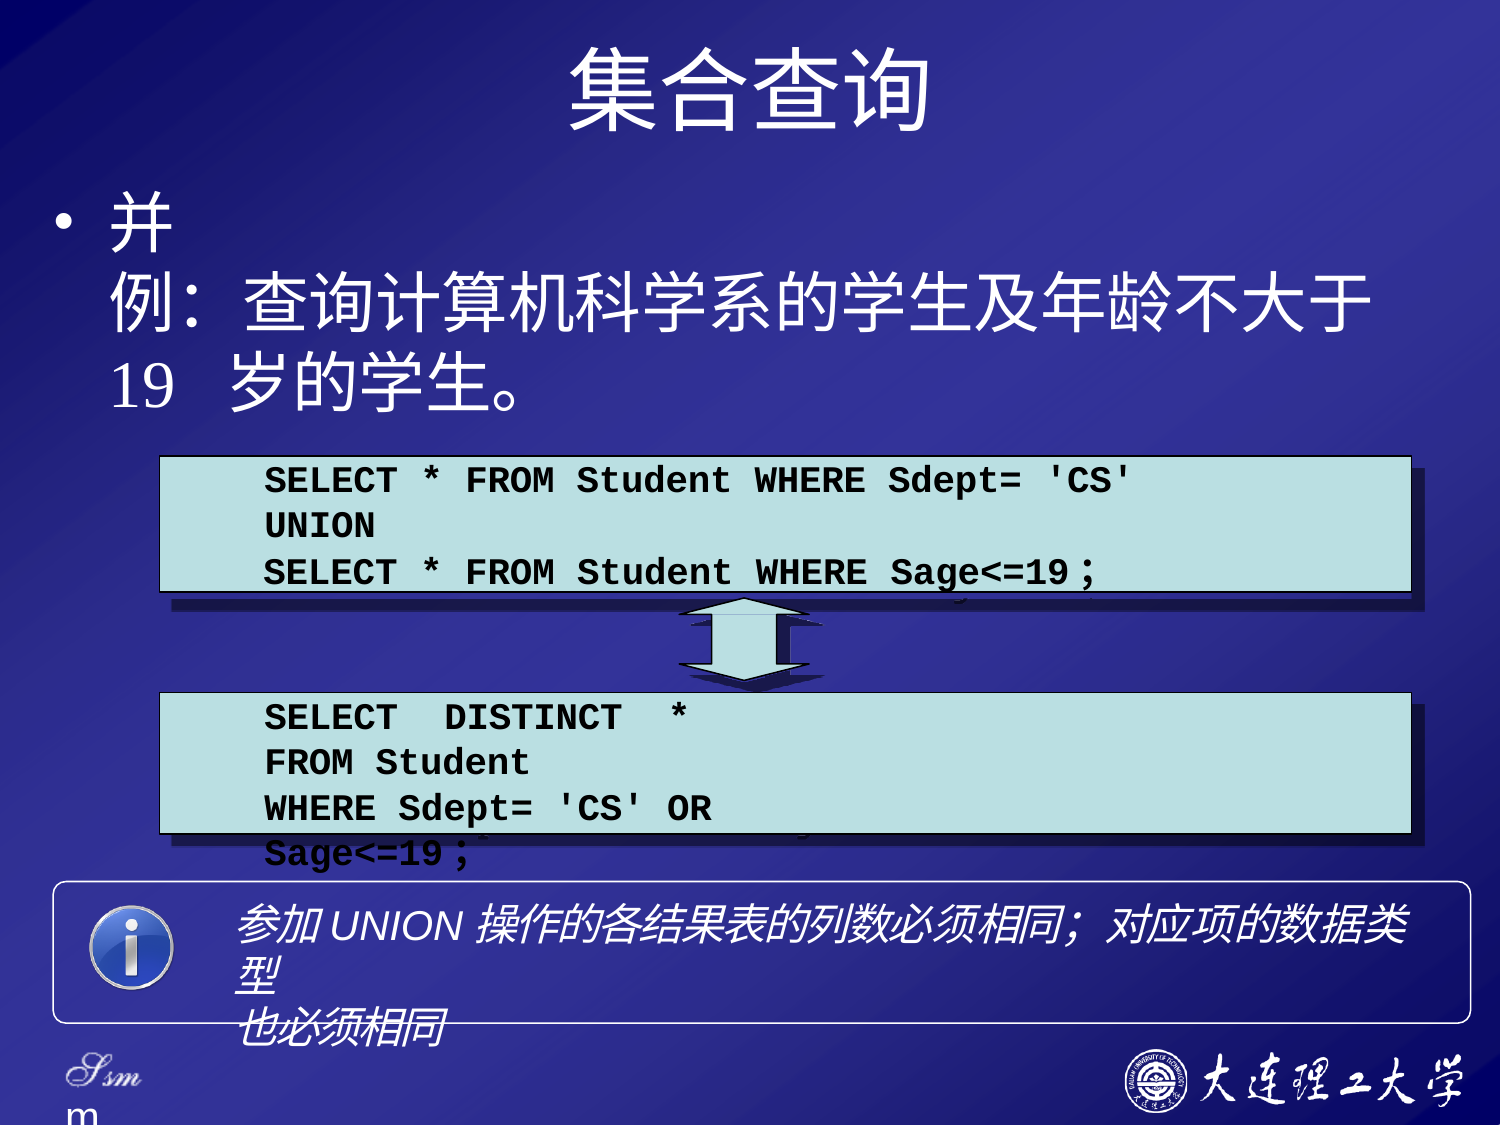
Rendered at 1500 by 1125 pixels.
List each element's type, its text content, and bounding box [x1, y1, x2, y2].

text_box [954, 692, 1412, 835]
text_box Ssm [64, 1102, 149, 1125]
text_box 参加UNION操作的各结果表的列数必须相同；对应项的数据类型 也必须相同 [231, 896, 1411, 1053]
text_box SELECT DISTINCT * FROM Student WHERE Sdept= 'CS' OR Sage<=19； [263, 689, 954, 874]
text_box [88, 904, 177, 993]
text_box [53, 881, 1471, 1024]
text_box 并 例：查询计算机科学系的学生及年龄不大于19 岁的学生。 [50, 178, 1443, 421]
text_box [684, 608, 829, 695]
text_box [829, 467, 1425, 612]
text_box [679, 597, 810, 681]
text_box [163, 592, 1196, 608]
title 集合查询 [564, 30, 936, 178]
text_box [159, 692, 263, 835]
text_box [49, 1037, 155, 1102]
text_box [954, 703, 1425, 848]
picture [0, 0, 1500, 1125]
text_box [163, 835, 263, 844]
text_box [170, 608, 684, 612]
text_box [954, 835, 1010, 844]
text_box SELECT * FROM Student WHERE Sdept= 'CS' UNION SELECT * FROM Student WHERE Sage<=19； [159, 456, 1412, 592]
text_box [170, 844, 263, 848]
